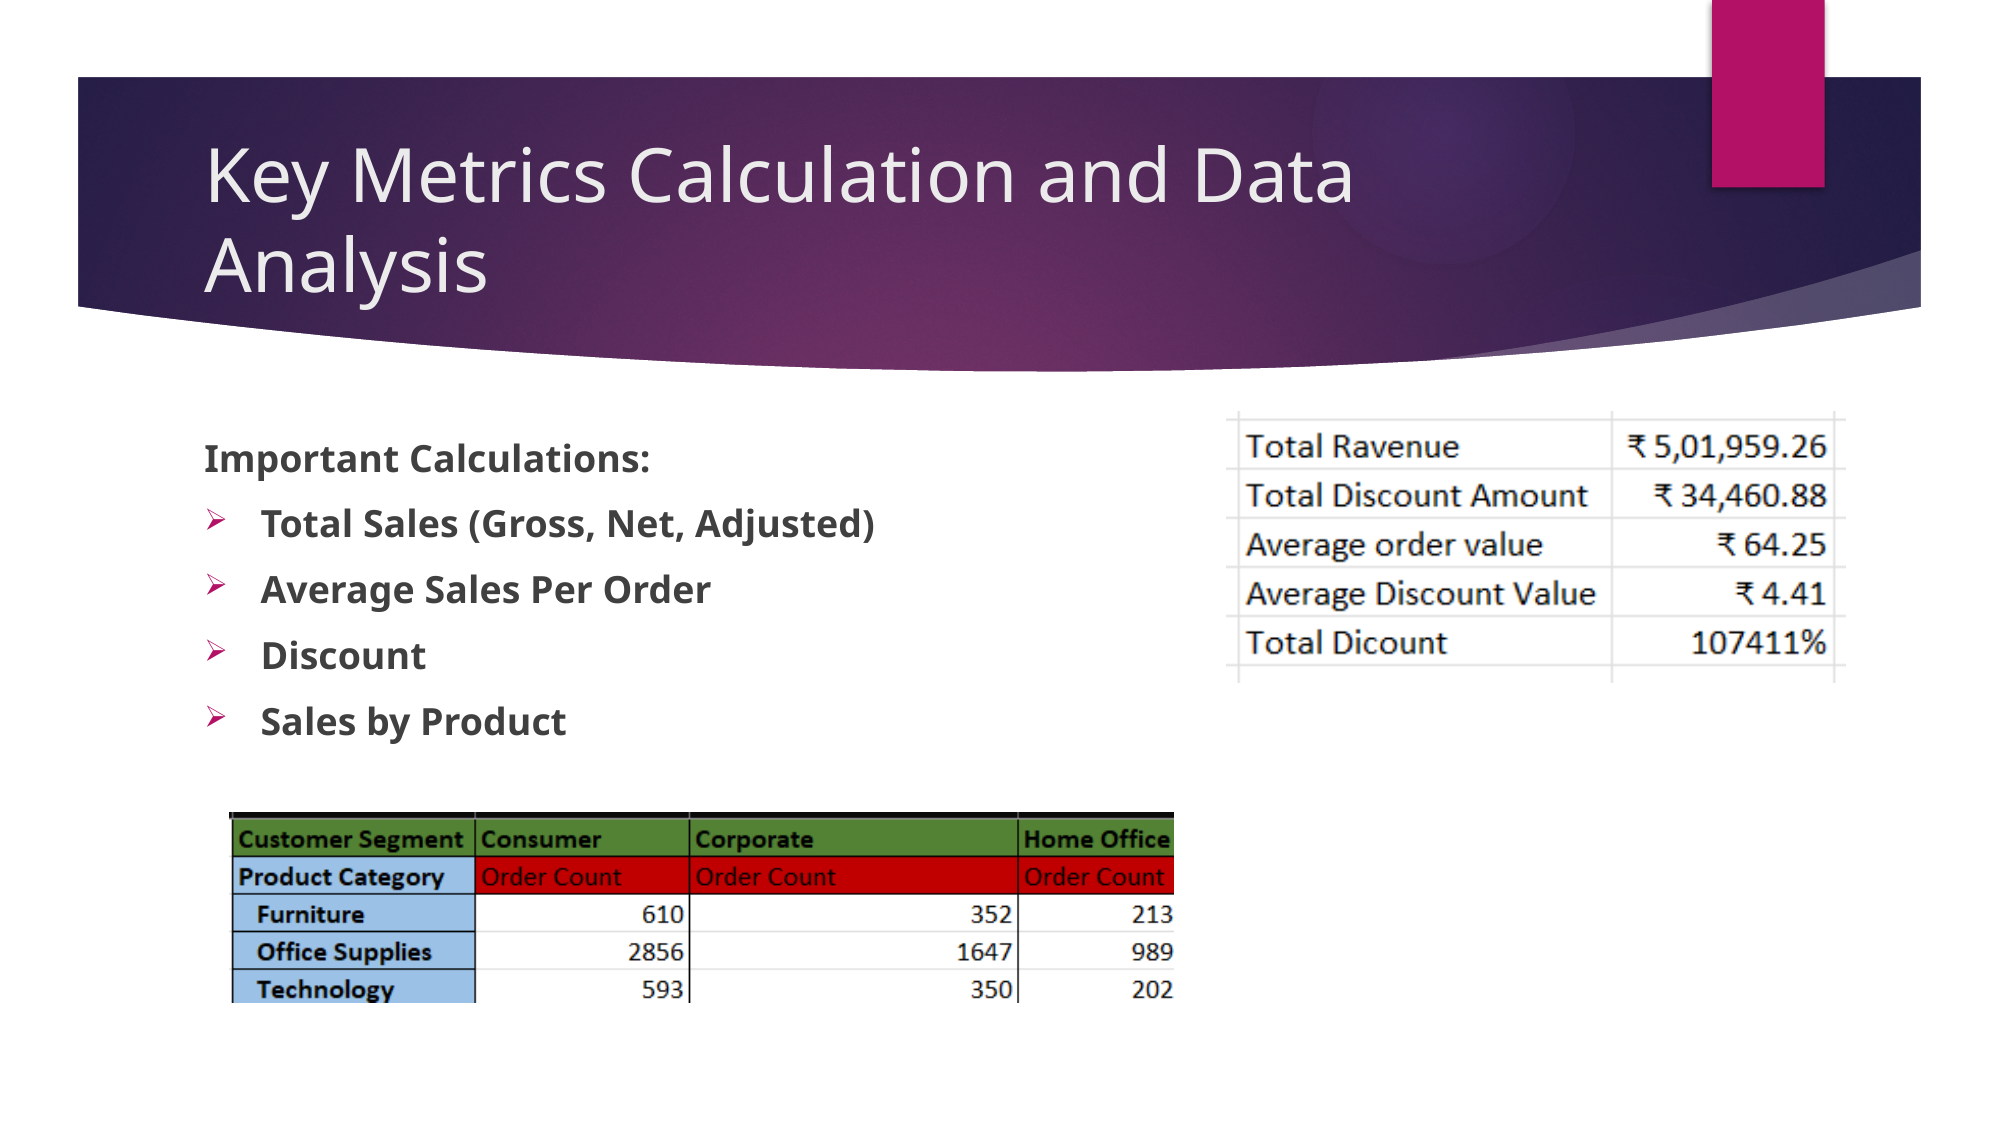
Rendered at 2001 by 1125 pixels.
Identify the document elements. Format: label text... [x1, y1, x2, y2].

list Important Calculations: Total Sales (Gross, Net, Adjusted) Average Sales Per Order Discount Sales by Product [189, 427, 1638, 988]
picture [229, 812, 1174, 1004]
title Key Metrics Calculation and Data Analysis [189, 159, 1627, 276]
picture [1226, 411, 1846, 683]
